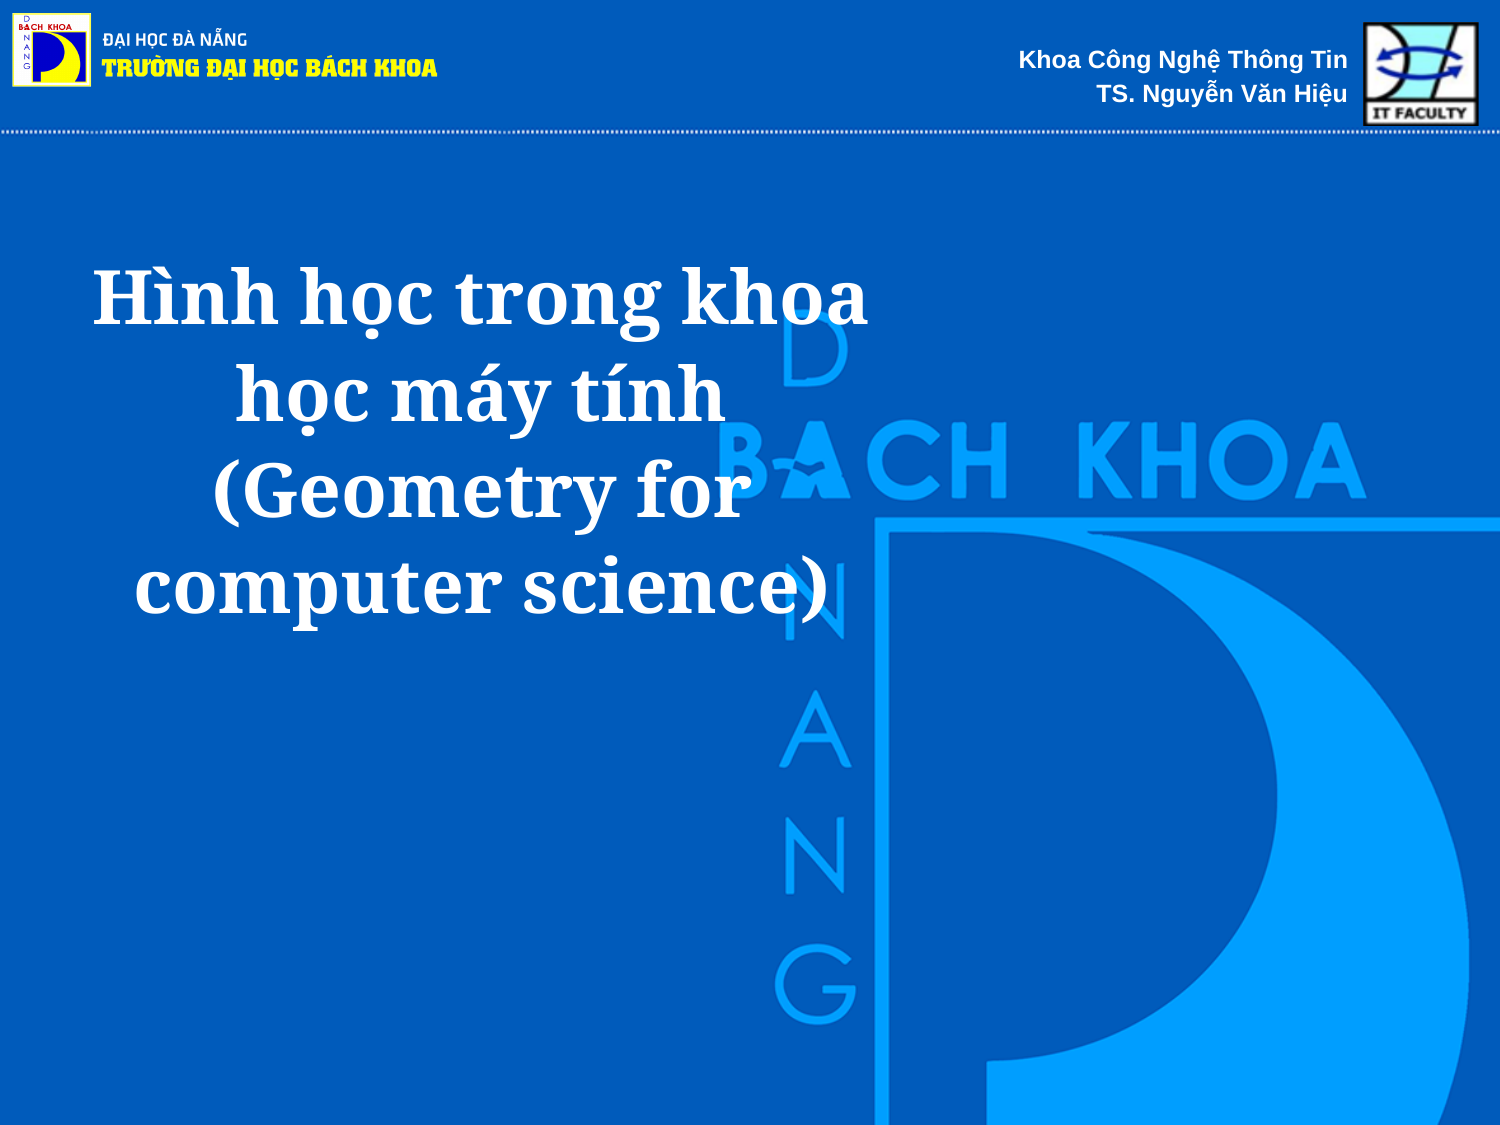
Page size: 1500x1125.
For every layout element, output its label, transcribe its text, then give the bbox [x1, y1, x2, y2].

picture [0, 0, 1500, 1125]
title Hình học trong khoa học máy tính (Geometry for computer science) [81, 244, 898, 637]
